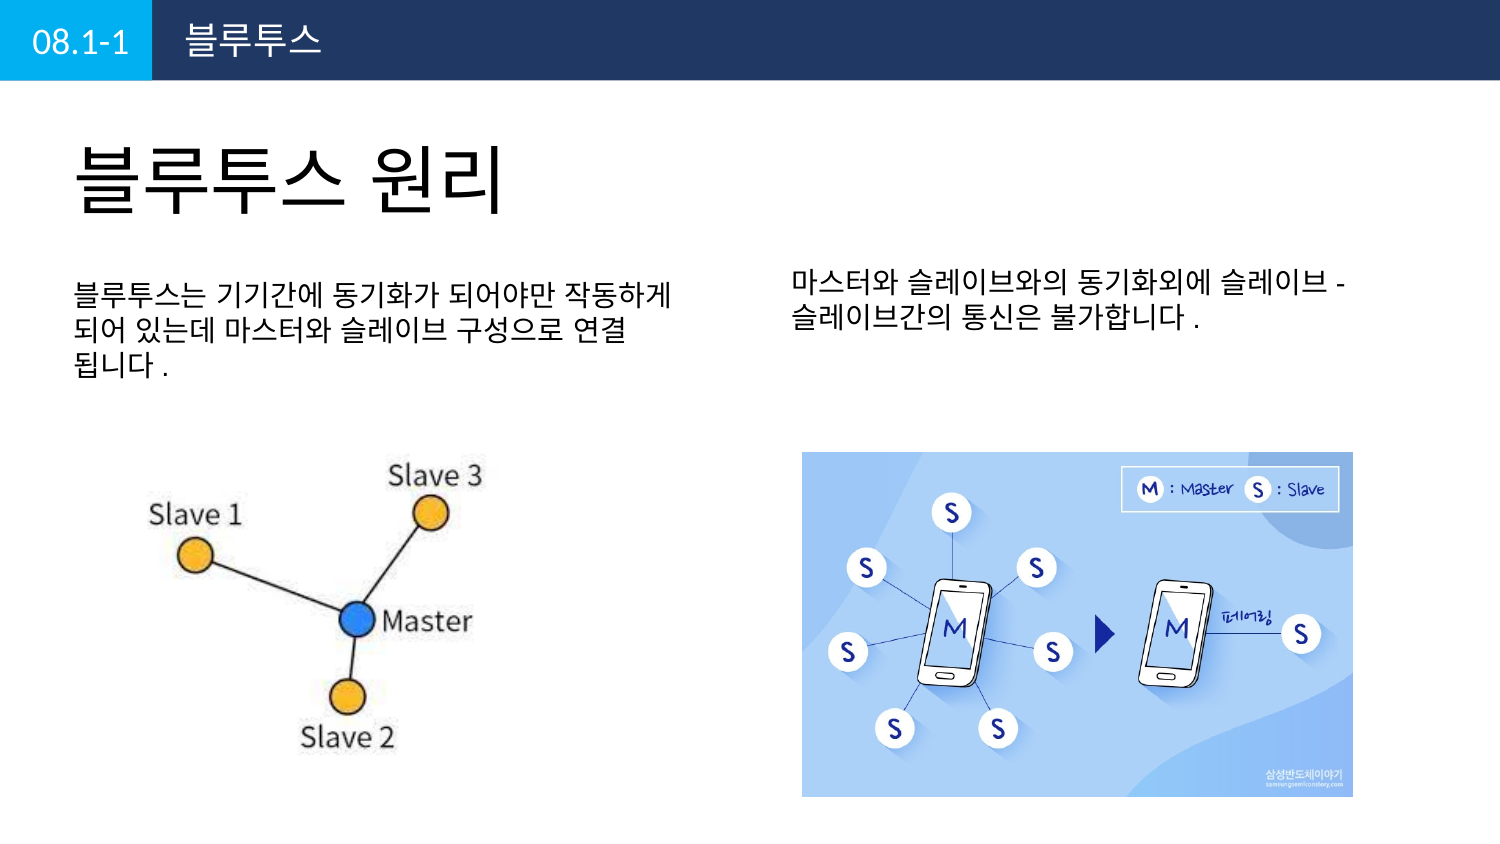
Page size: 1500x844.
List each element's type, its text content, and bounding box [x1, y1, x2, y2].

text_box 블루투스 원리 [58, 126, 572, 231]
text_box [0, 0, 153, 81]
text_box 블루투스는 기기간에 동기화가 되어야만 작동하게 되어 있는데 마스터와 슬레이브 구성으로 연결 됩니다. [58, 270, 724, 390]
text_box 블루투스 [169, 9, 945, 70]
text_box [153, 0, 1500, 81]
picture [135, 429, 505, 763]
picture [802, 452, 1353, 797]
text_box 마스터와 슬레이브와의 동기화외에 슬레이브-슬레이브간의 통신은 불가합니다. [776, 257, 1474, 342]
text_box 08.1-1 [17, 9, 153, 70]
